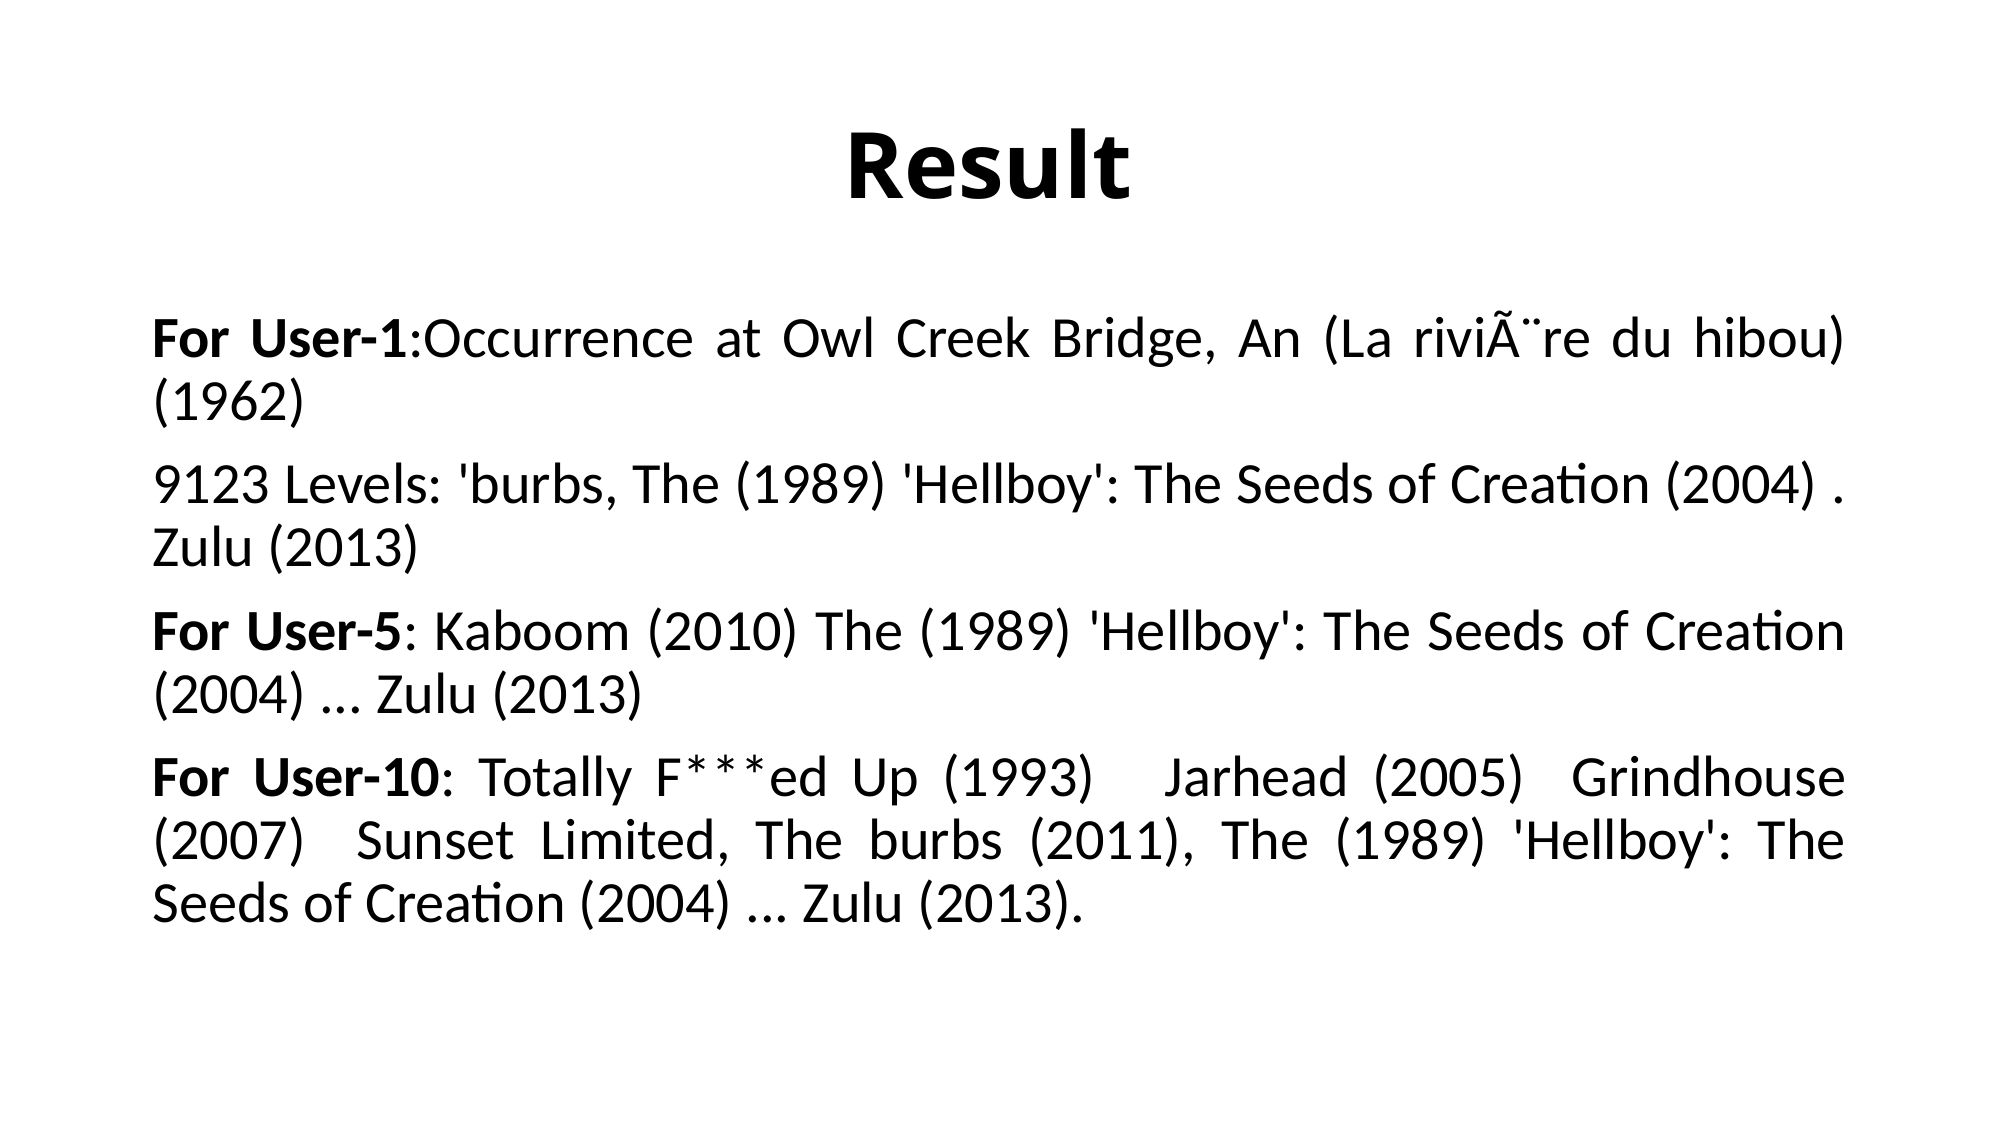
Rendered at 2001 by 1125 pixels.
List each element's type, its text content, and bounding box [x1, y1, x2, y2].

list For User-1:Occurrence at Owl Creek Bridge, An (La riviÃ¨re du hibou) (1962) 9123 Levels: 'burbs, The (1989) 'Hellboy': The Seeds of Creation (2004) . Zulu (2013) For User-5: Kaboom (2010) The (1989) 'Hellboy': The Seeds of Creation (2004) ... Zulu (2013) For User-10: Totally F***ed Up (1993) Jarhead (2005) Grindhouse (2007) Sunset Limited, The burbs (2011), The (1989) 'Hellboy': The Seeds of Creation (2004) ... Zulu (2013). [137, 299, 1863, 1014]
title Result [137, 59, 1863, 278]
